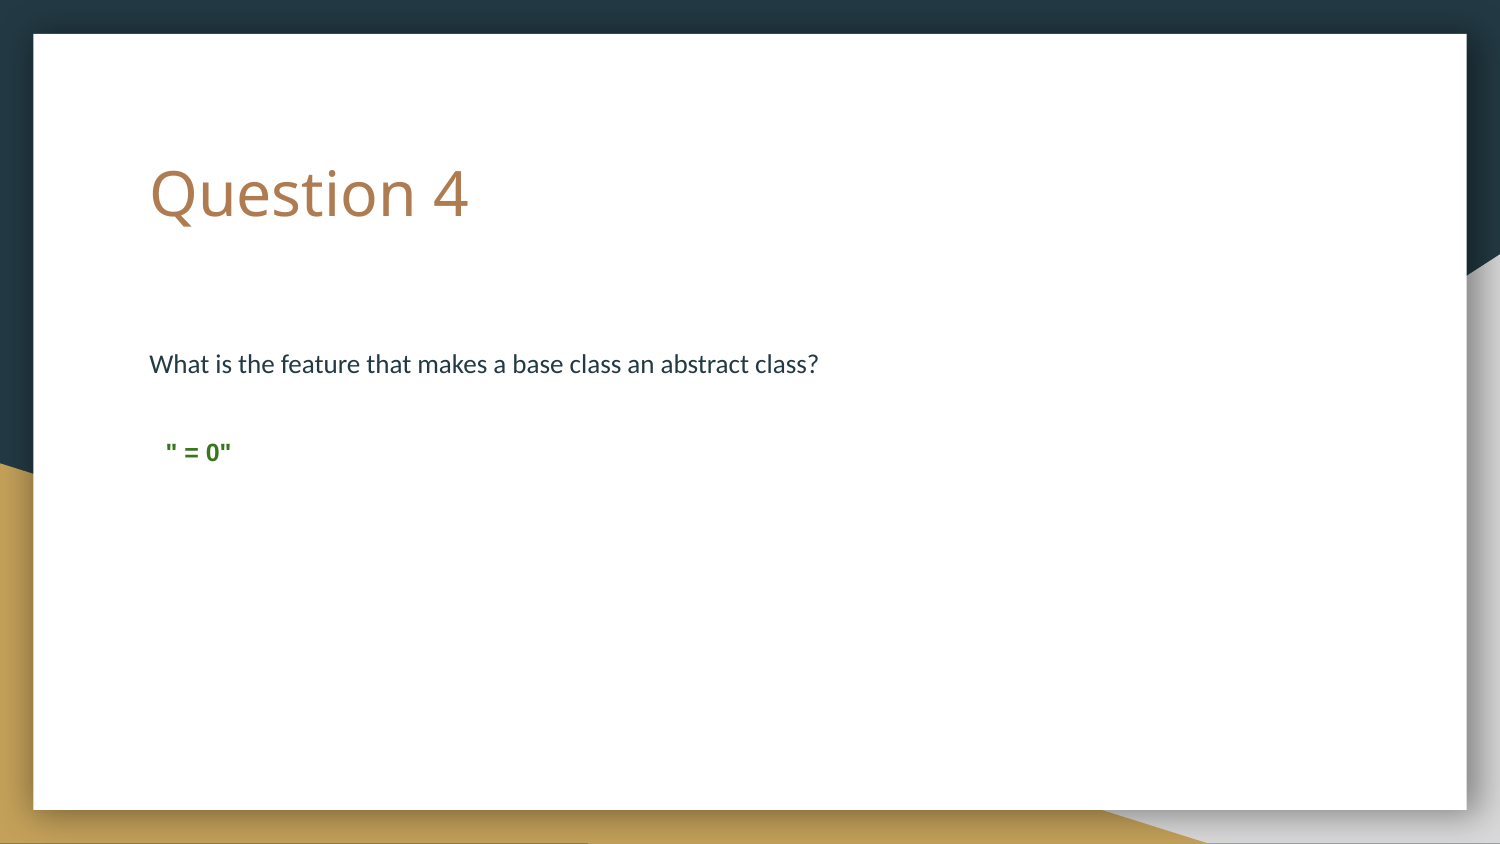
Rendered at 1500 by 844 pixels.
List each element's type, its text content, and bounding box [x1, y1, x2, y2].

list What is the feature that makes a base class an abstract class? [134, 326, 1366, 729]
title Question 4 [134, 138, 1366, 296]
text_box " = 0" [150, 421, 1210, 546]
